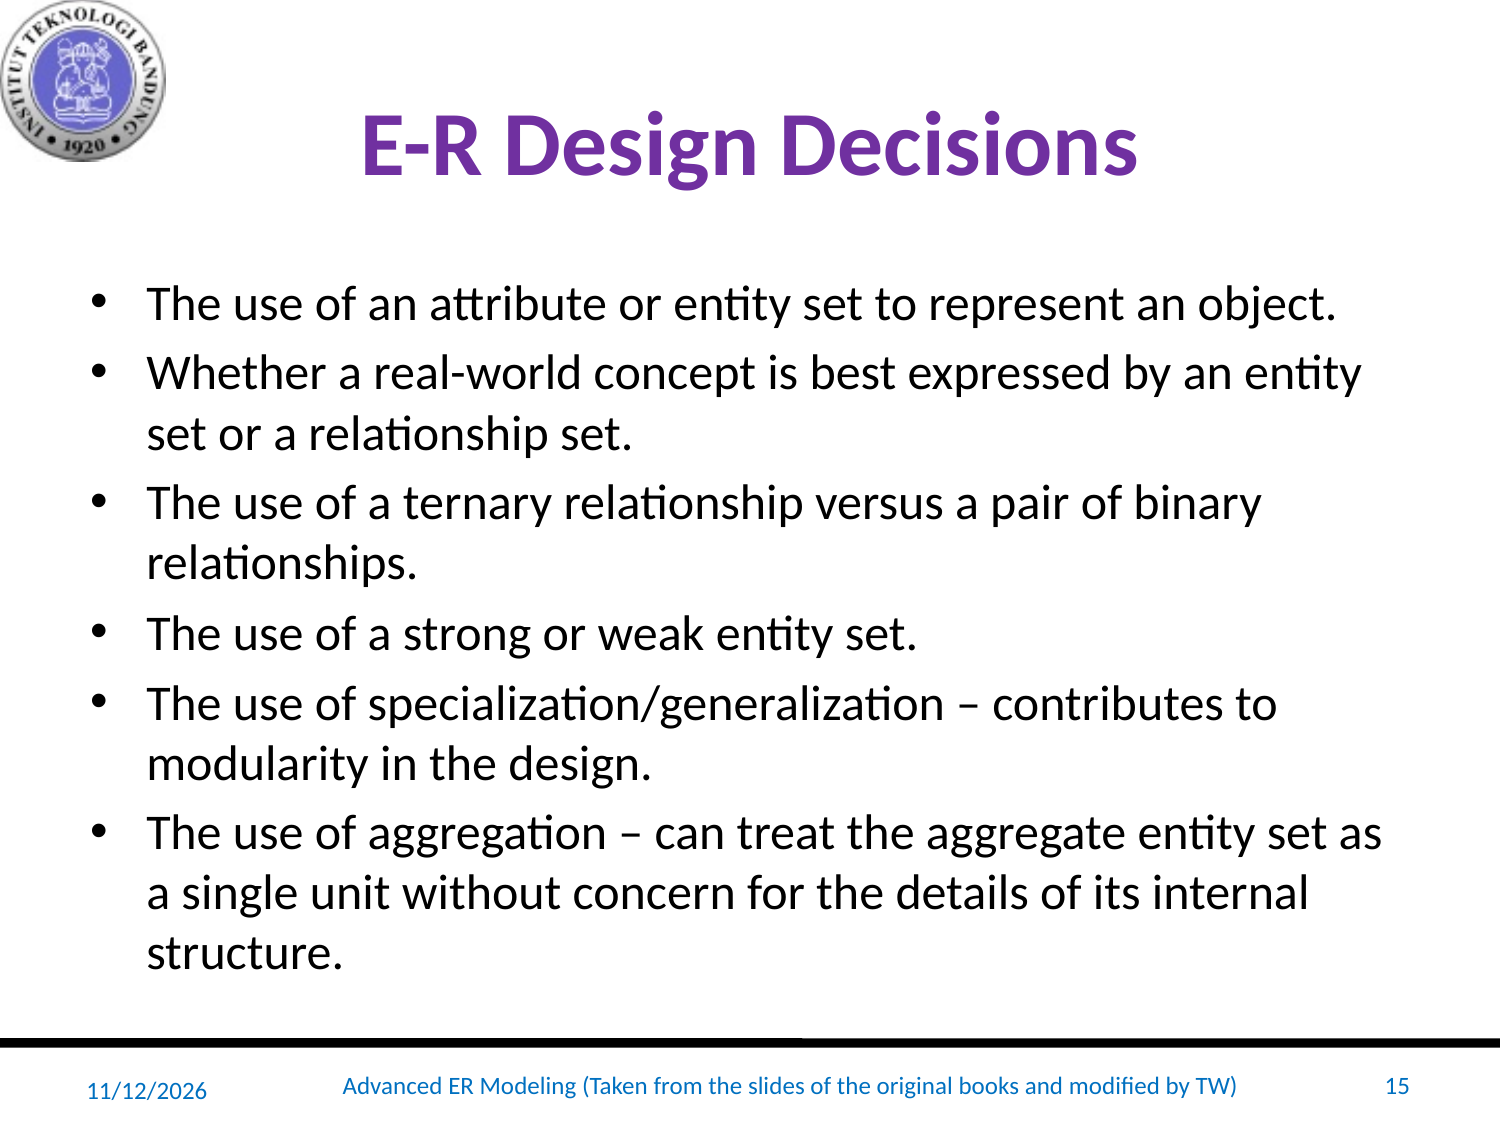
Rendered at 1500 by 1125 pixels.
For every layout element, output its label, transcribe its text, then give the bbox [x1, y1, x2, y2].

slide_number 15 [1359, 1054, 1425, 1115]
list The use of an attribute or entity set to represent an object. Whether a real-world concept is best expressed by an entity set or a relationship set. The use of a ternary relationship versus a pair of binary relationships. The use of a strong or weak entity set. The use of specialization/generalization – contributes to modularity in the design. The use of aggregation – can treat the aggregate entity set as a single unit without concern for the details of its internal structure. [75, 262, 1425, 1005]
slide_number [58, 1054, 223, 1125]
title E-R Design Decisions [75, 45, 1425, 233]
footer Advanced ER Modeling (Taken from the slides of the original books and modified by TW) [246, 1054, 1336, 1115]
picture [0, 0, 166, 162]
